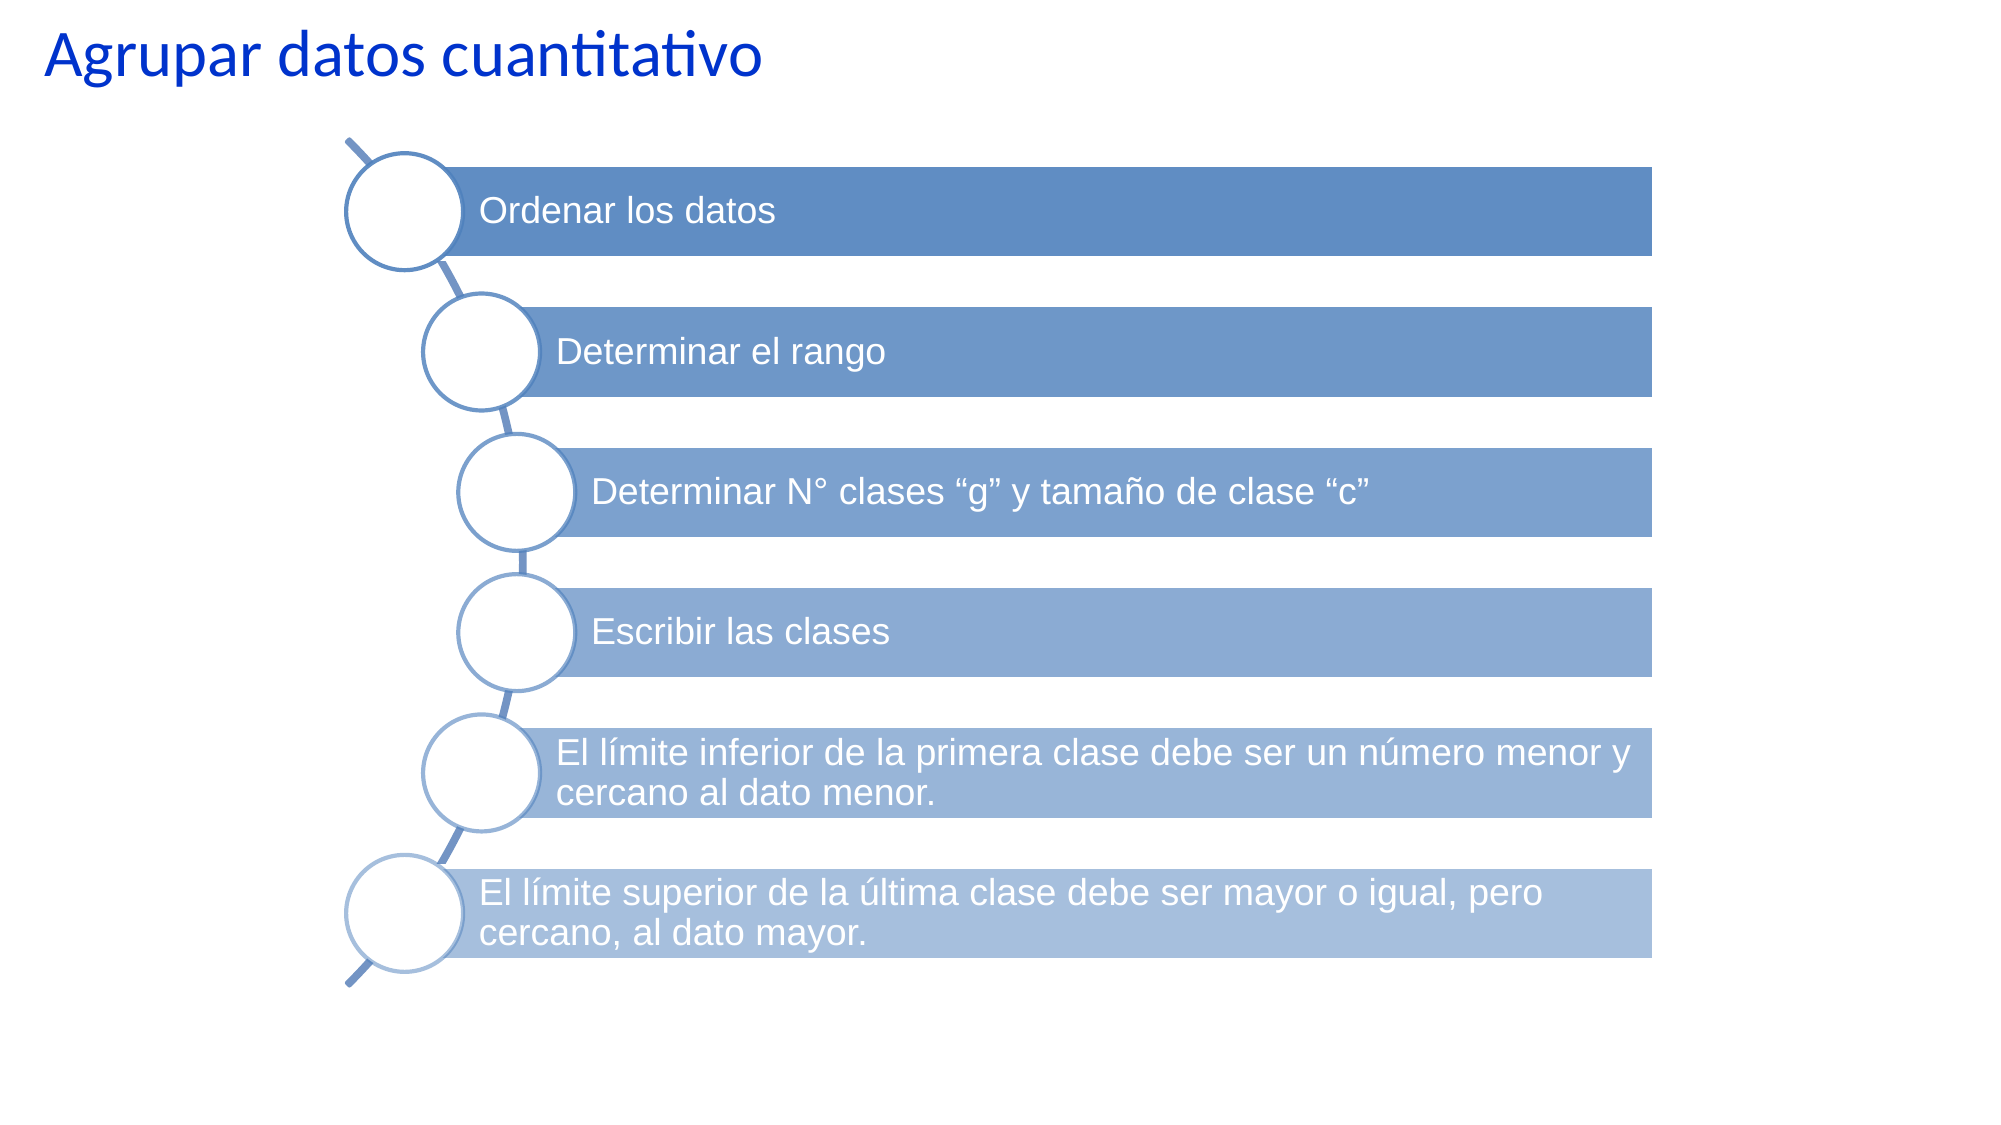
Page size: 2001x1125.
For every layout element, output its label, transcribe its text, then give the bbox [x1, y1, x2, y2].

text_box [332, 117, 1667, 1008]
text_box Agrupar datos cuantitativo [29, 1, 1200, 97]
